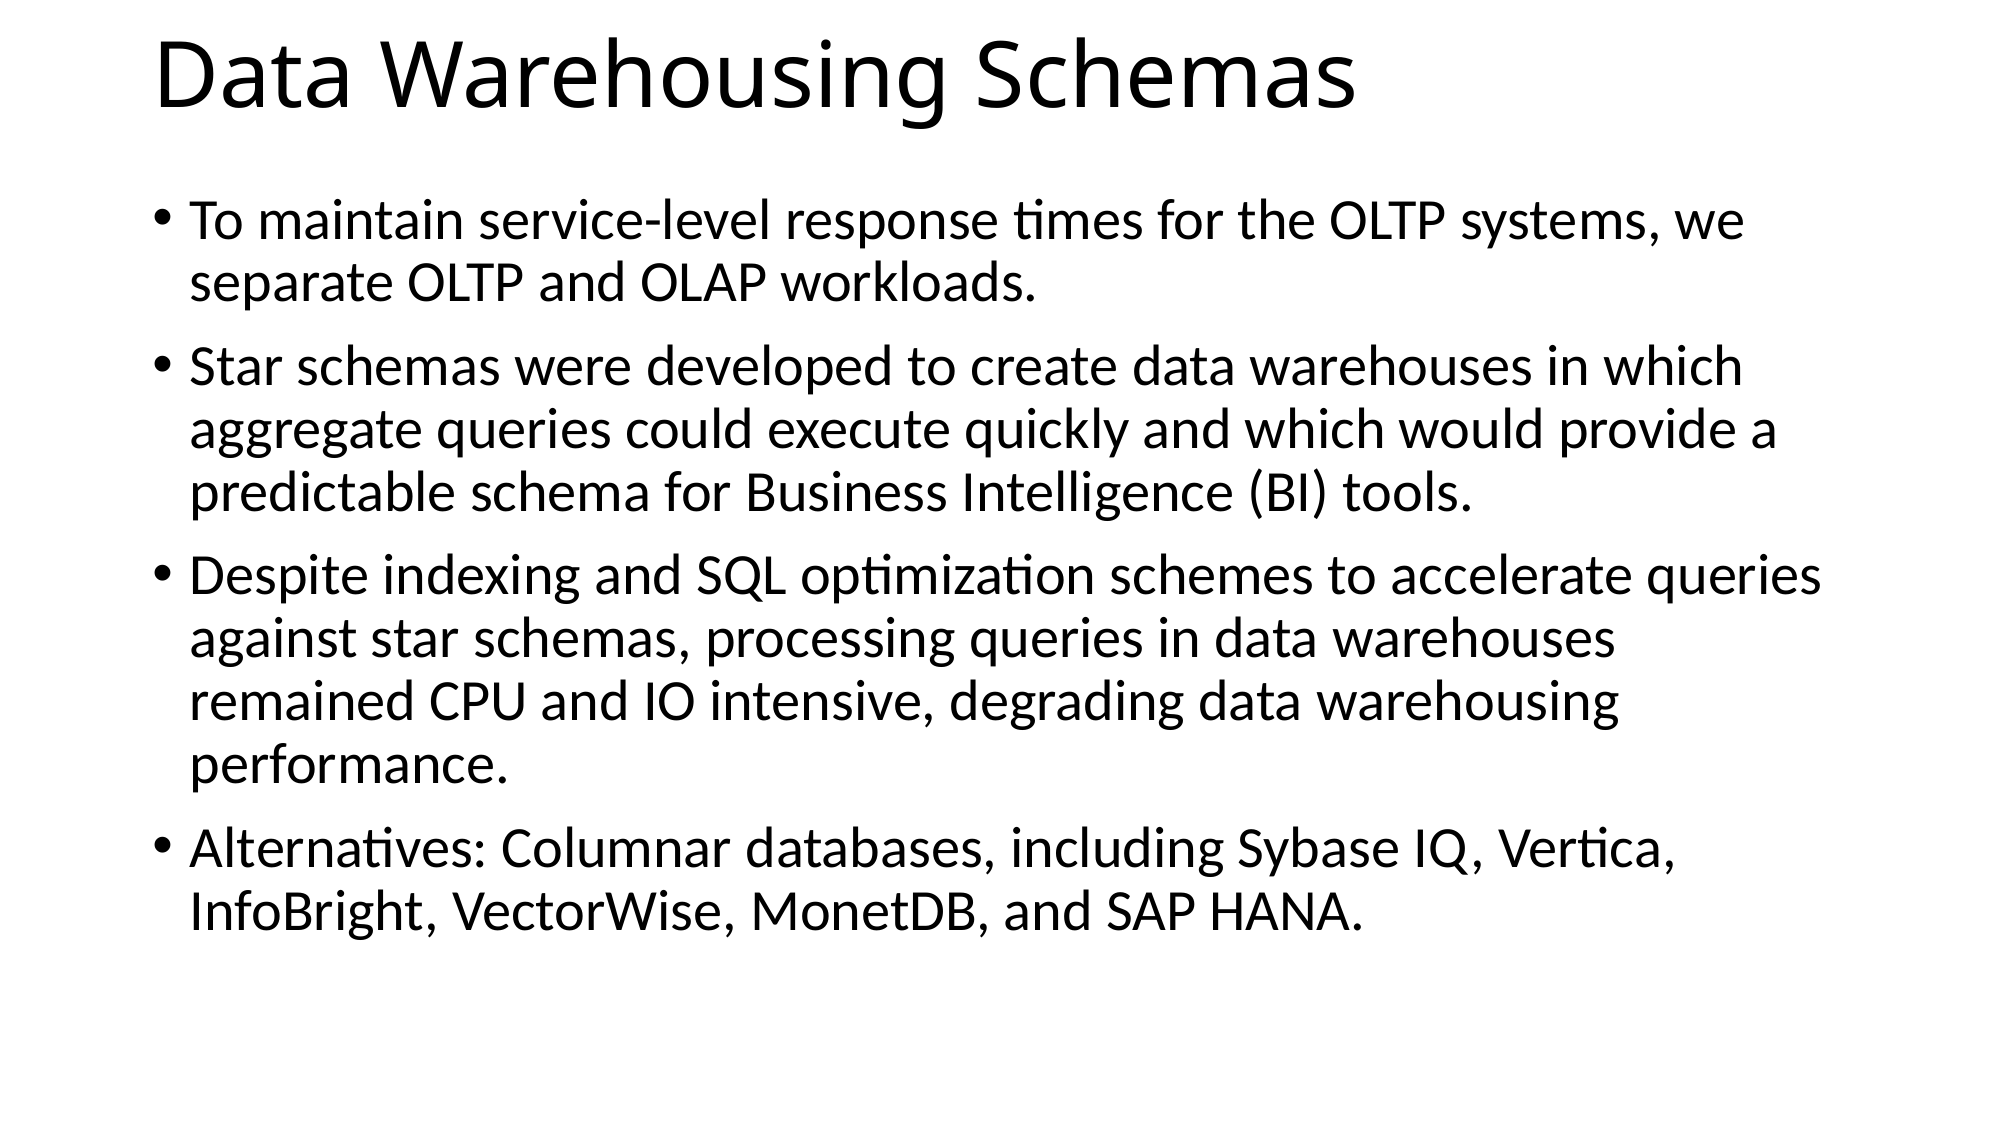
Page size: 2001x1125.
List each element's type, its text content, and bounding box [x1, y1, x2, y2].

list To maintain service-level response times for the OLTP systems, we separate OLTP and OLAP workloads. Star schemas were developed to create data warehouses in which aggregate queries could execute quickly and which would provide a predictable schema for Business Intelligence (BI) tools. Despite indexing and SQL optimization schemes to accelerate queries against star schemas, processing queries in data warehouses remained CPU and IO intensive, degrading data warehousing performance. Alternatives: Columnar databases, including Sybase IQ, Vertica, InfoBright, VectorWise, MonetDB, and SAP HANA. [137, 181, 1863, 1014]
title Data Warehousing Schemas [137, 10, 1863, 147]
